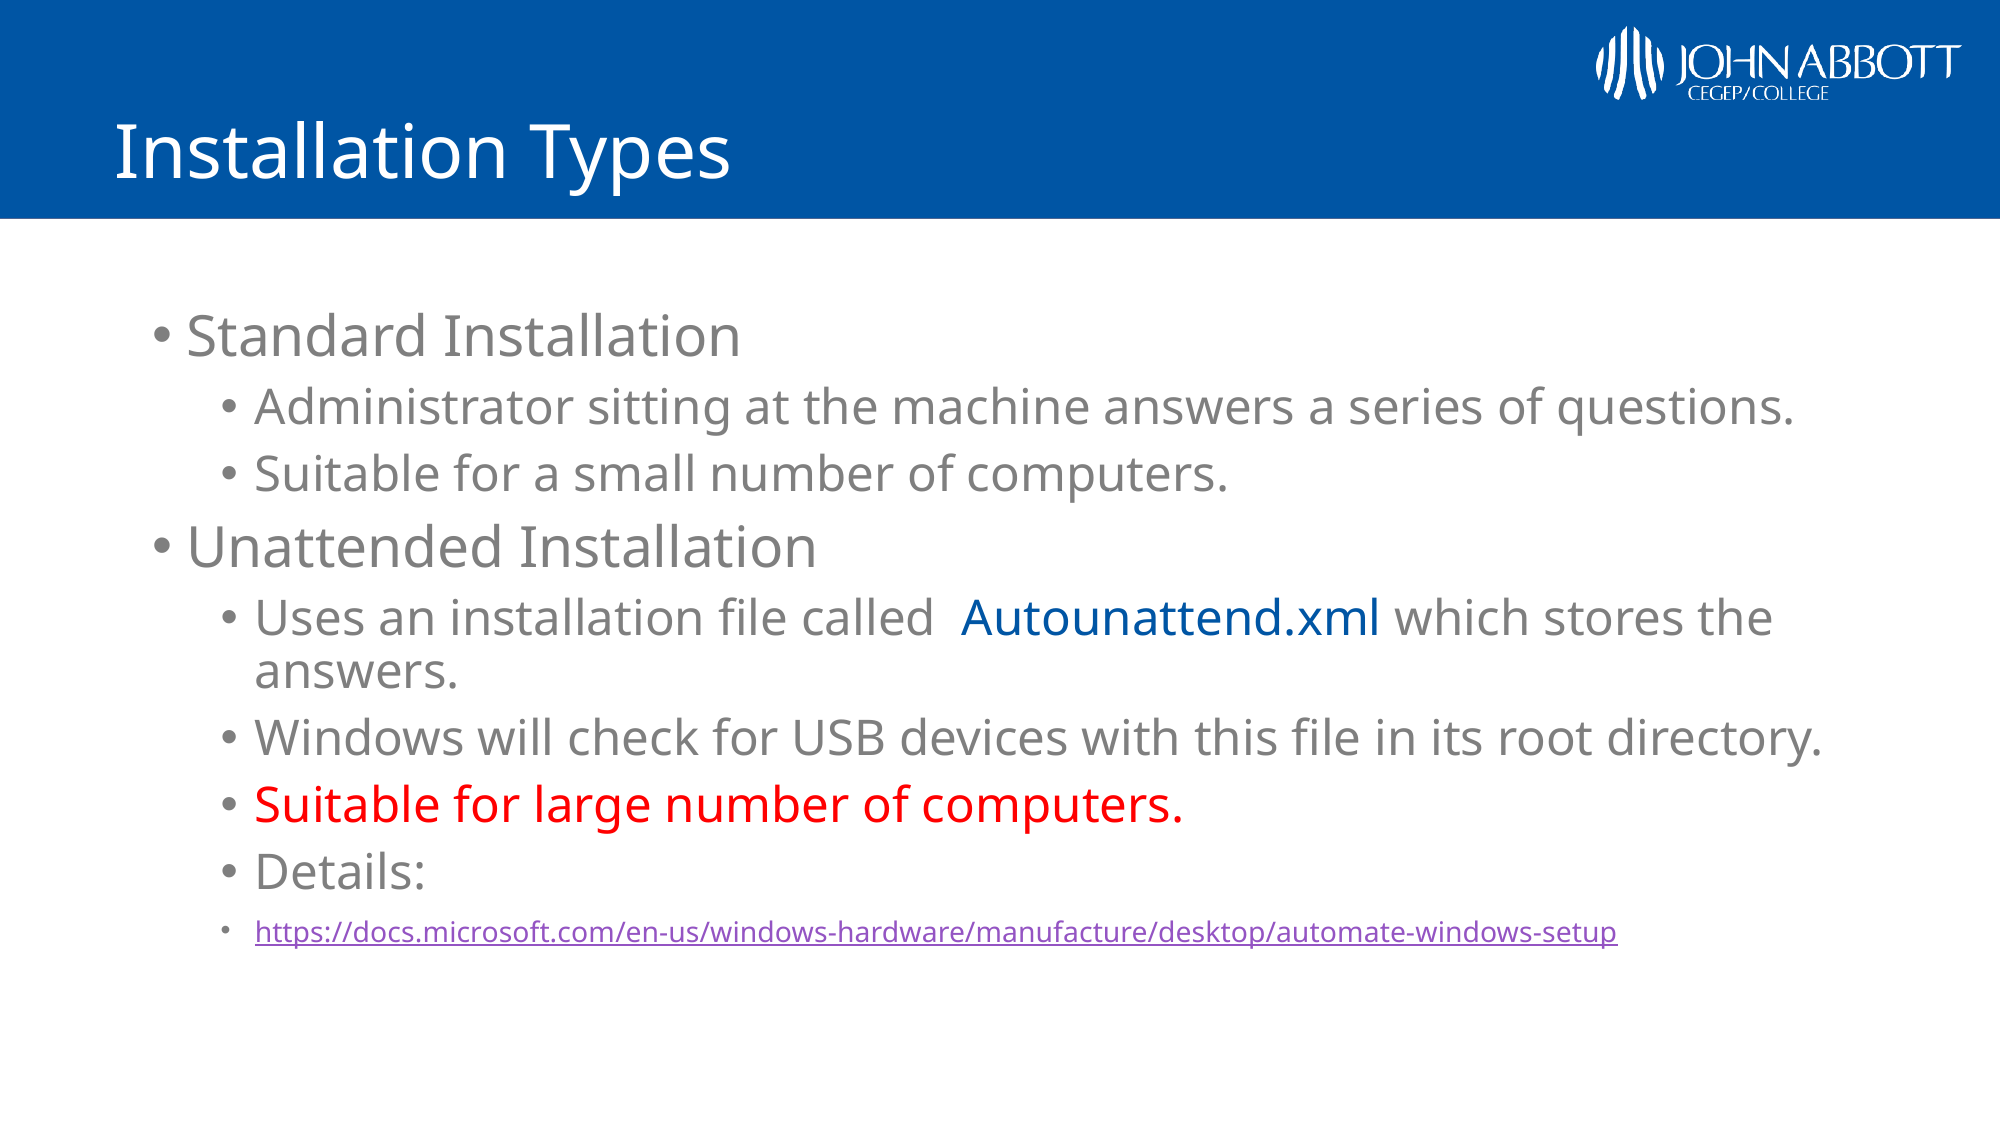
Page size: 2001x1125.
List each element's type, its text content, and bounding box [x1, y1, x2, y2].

list Standard Installation Administrator sitting at the machine answers a series of questions. Suitable for a small number of computers. Unattended Installation Uses an installation file called Autounattend.xml which stores the answers. Windows will check for USB devices with this file in its root directory. Suitable for large number of computers. Details: https://docs.microsoft.com/en-us/windows-hardware/manufacture/desktop/automate-windows-setup [137, 299, 1863, 1014]
picture [1863, 26, 1962, 100]
title Installation Types [99, 0, 1863, 202]
